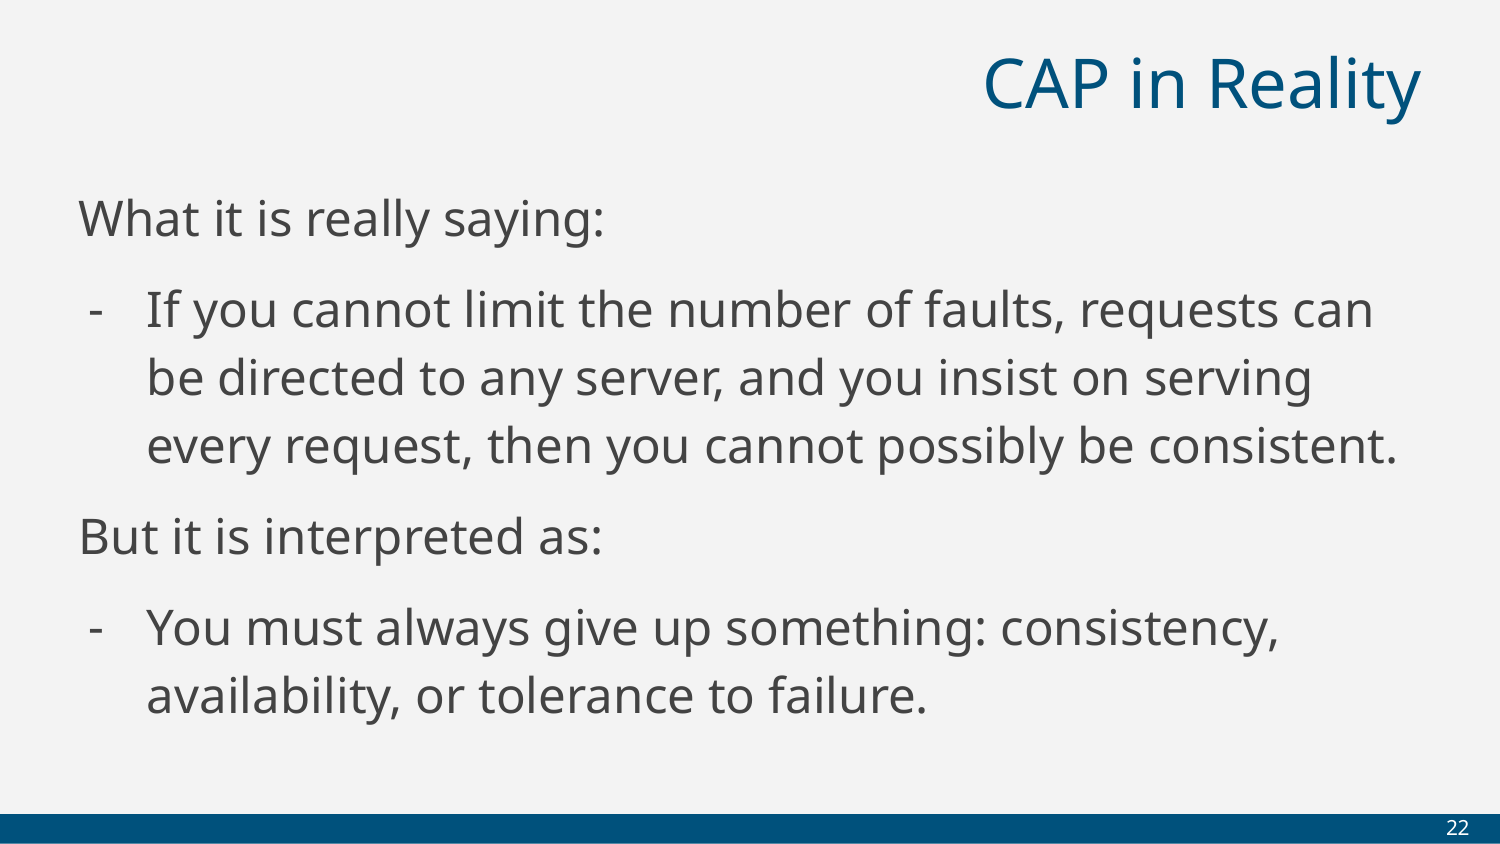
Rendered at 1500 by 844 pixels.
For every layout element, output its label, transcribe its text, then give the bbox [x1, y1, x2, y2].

list What it is really saying: If you cannot limit the number of faults, requests can be directed to any server, and you insist on serving every request, then you cannot possibly be consistent. But it is interpreted as: You must always give up something: consistency, availability, or tolerance to failure. [63, 163, 1437, 807]
slide_number ‹#› [1296, 810, 1485, 844]
title CAP in Reality [63, 24, 1437, 138]
